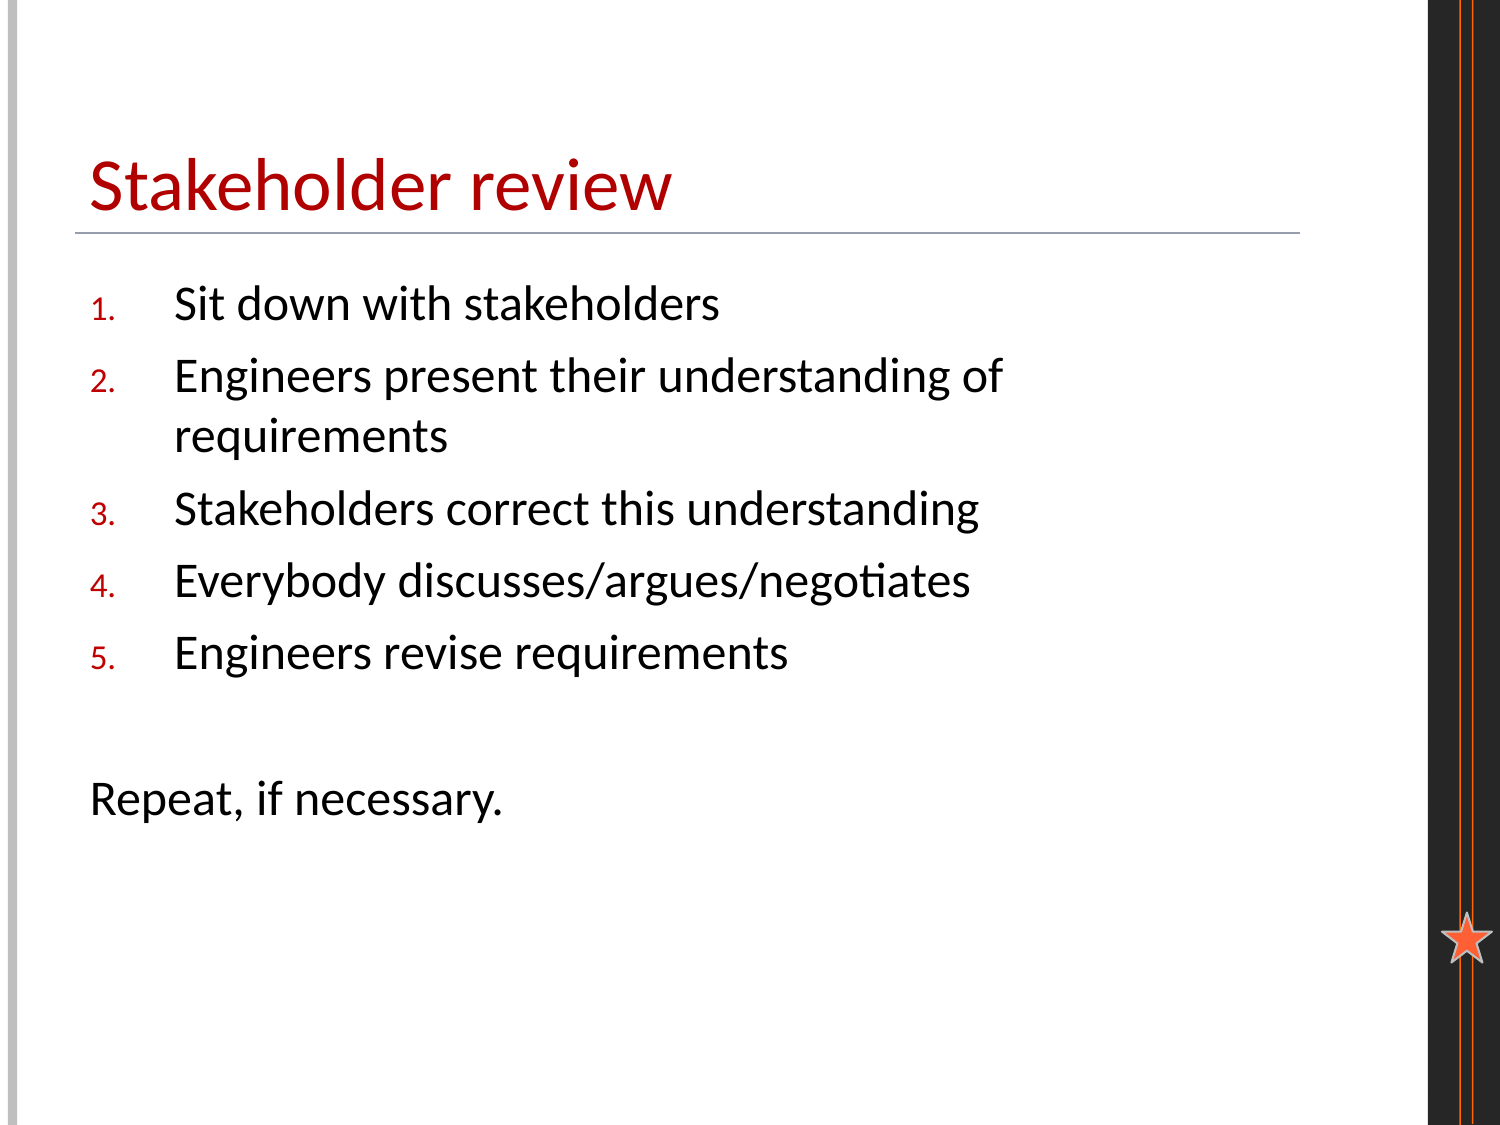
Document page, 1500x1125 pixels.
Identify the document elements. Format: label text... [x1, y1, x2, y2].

text_box [1439, 910, 1494, 965]
list Sit down with stakeholders Engineers present their understanding of requirements Stakeholders correct this understanding Everybody discusses/argues/negotiates Engineers revise requirements Repeat, if necessary. [75, 262, 1300, 1062]
title Stakeholder review [75, 45, 1300, 233]
